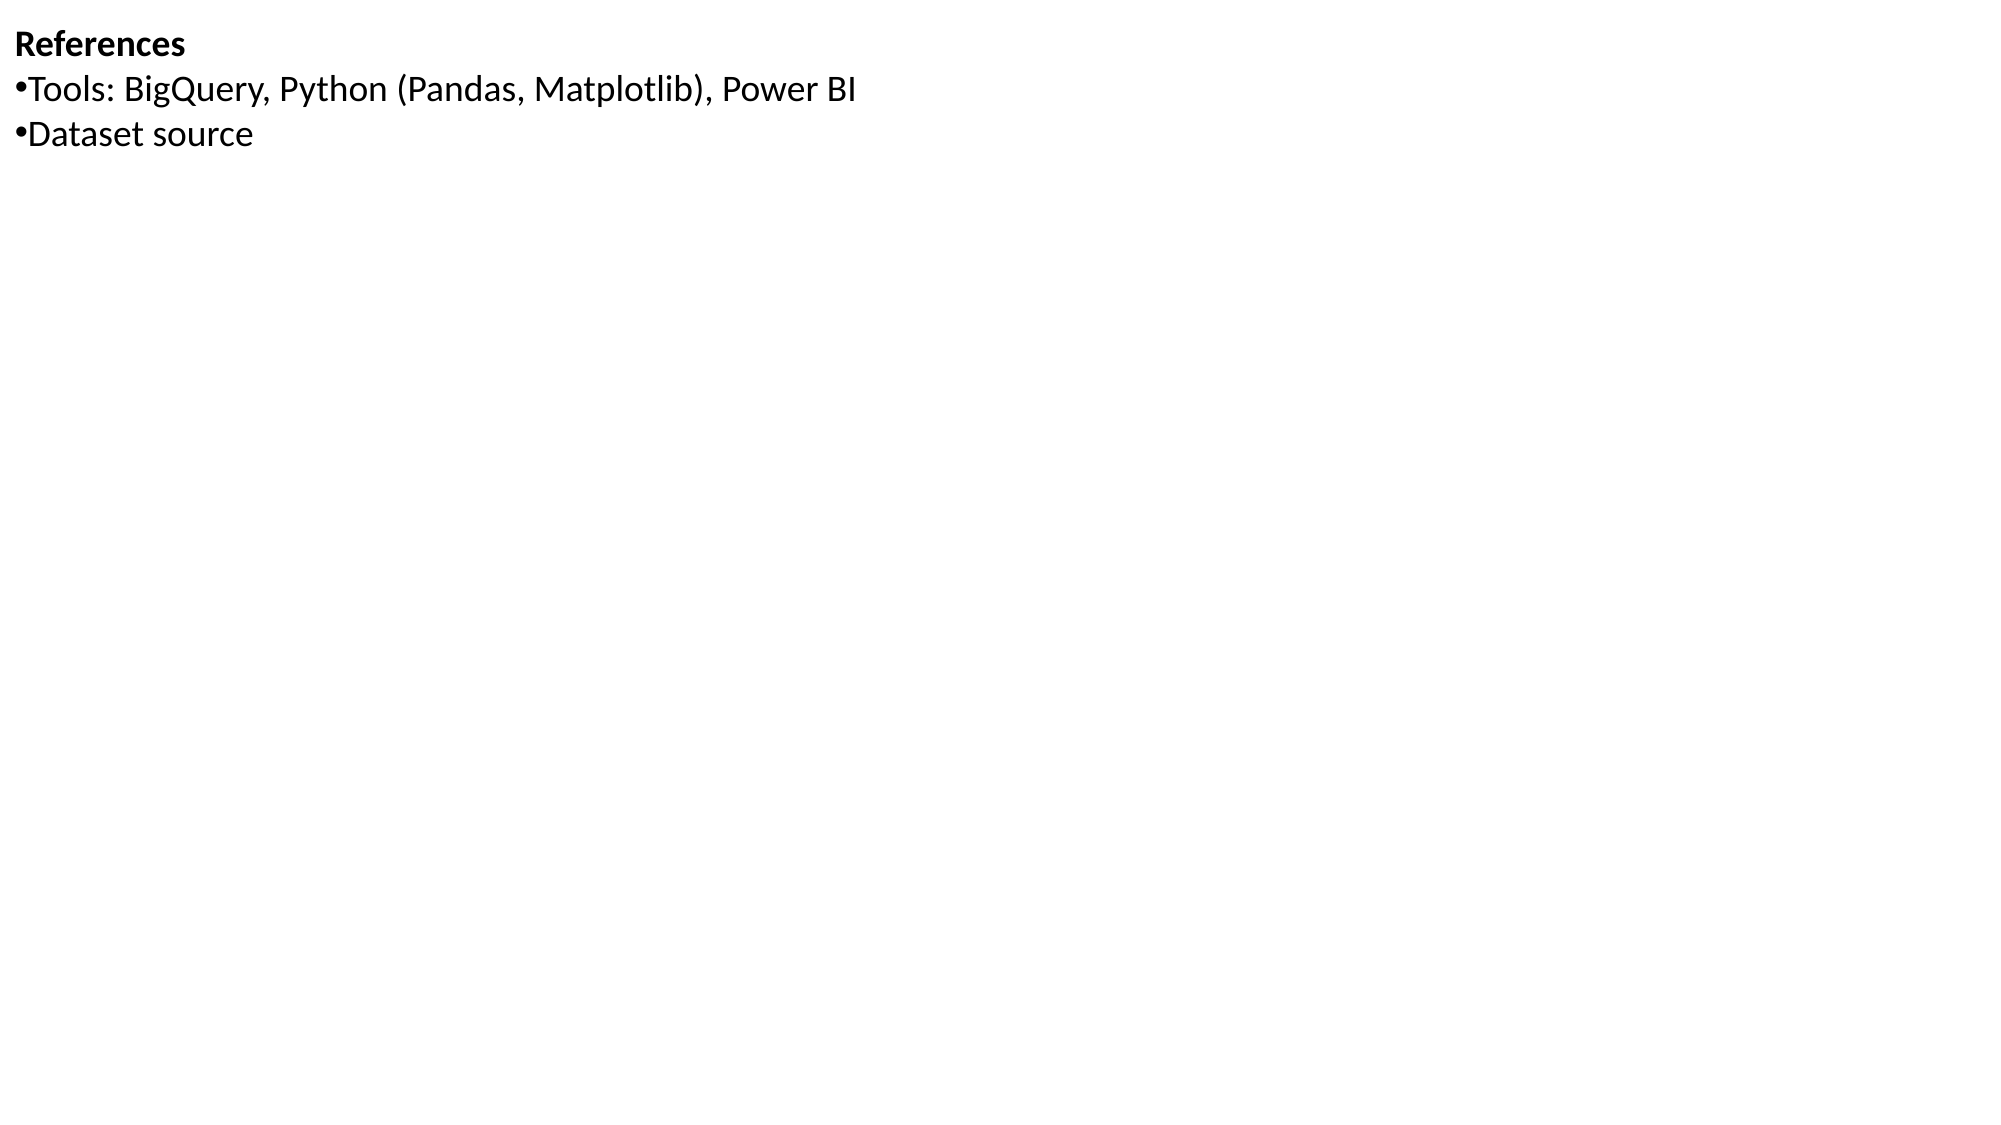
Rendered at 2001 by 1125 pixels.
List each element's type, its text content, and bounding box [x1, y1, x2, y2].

text_box References Tools: BigQuery, Python (Pandas, Matplotlib), Power BI Dataset source [0, 11, 1000, 161]
